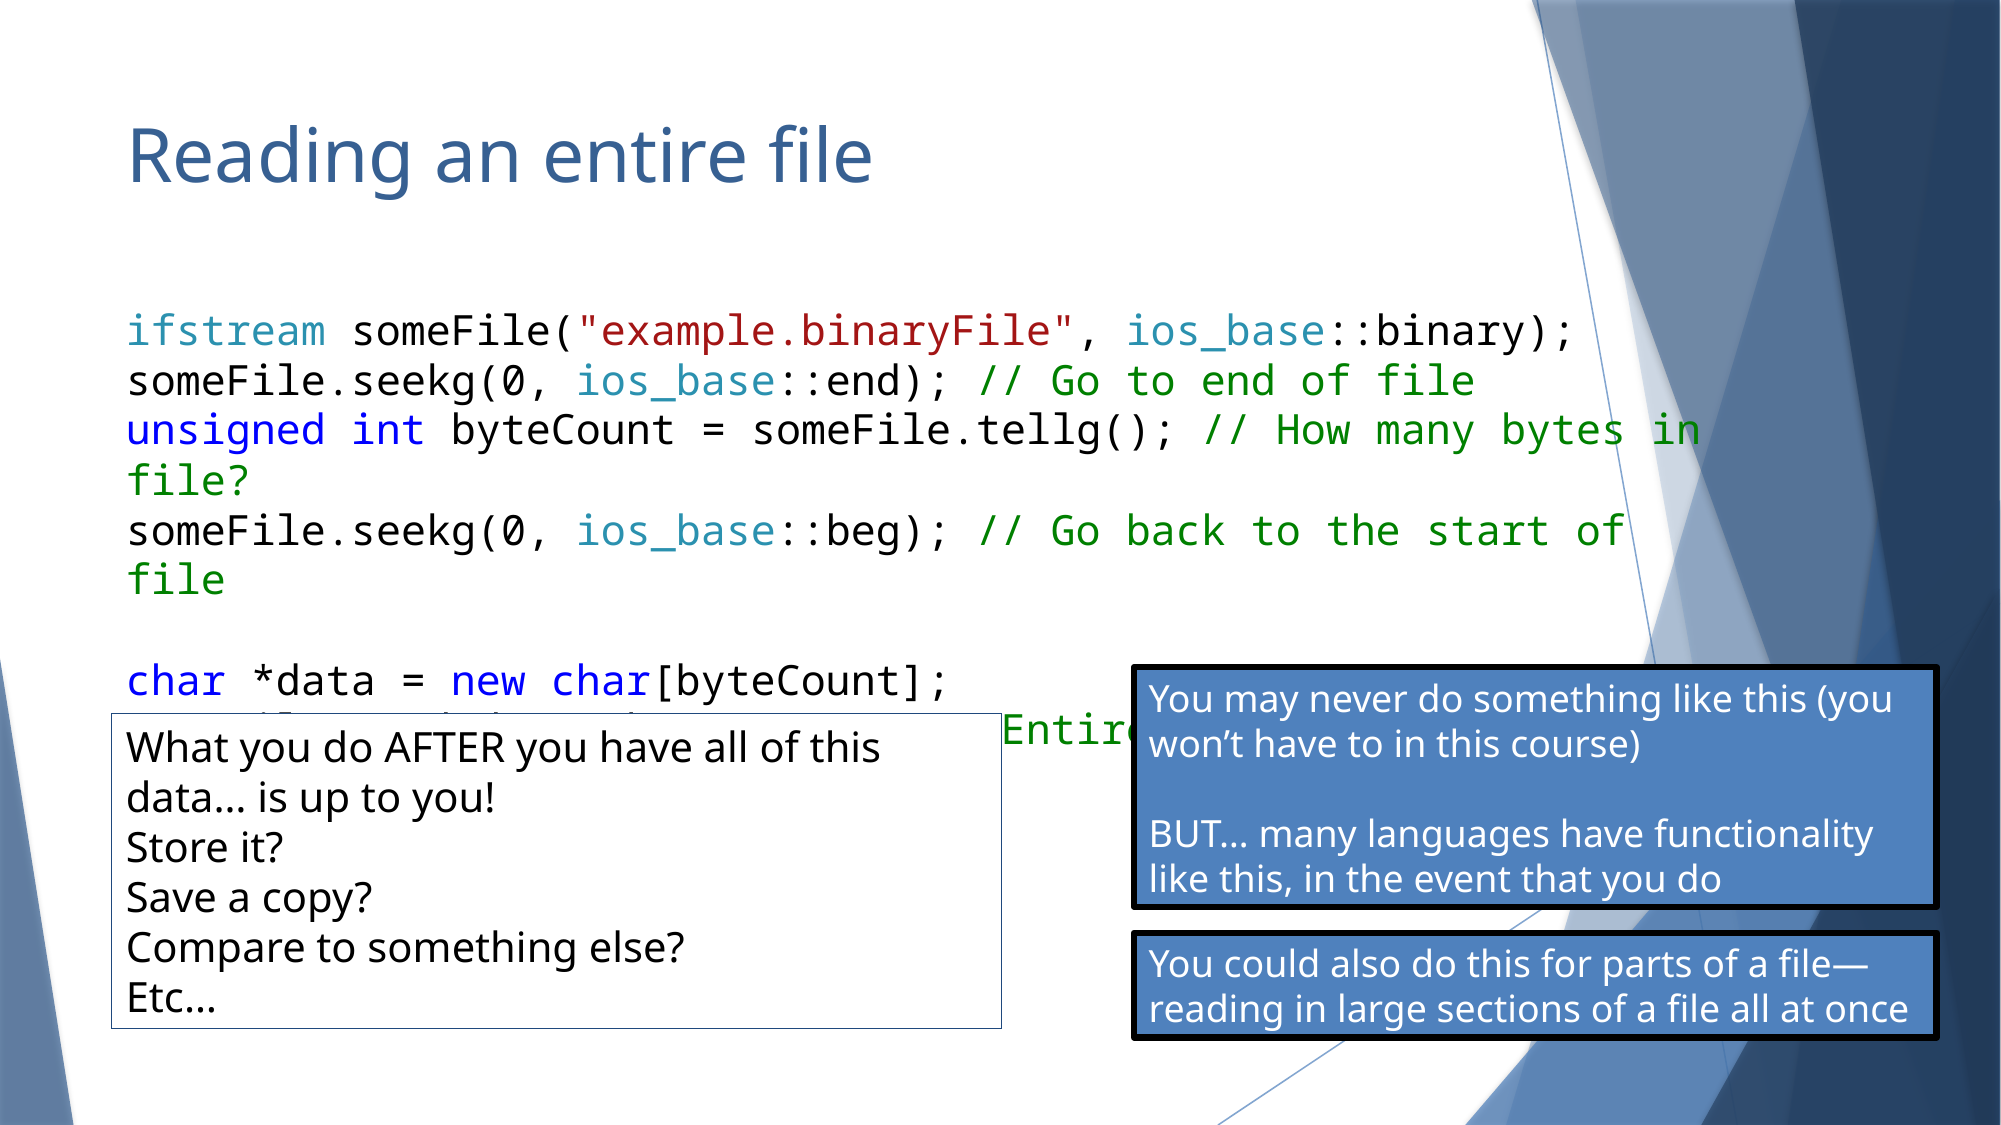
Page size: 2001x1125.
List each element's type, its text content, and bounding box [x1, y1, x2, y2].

text_box What you do AFTER you have all of this data… is up to you! Store it? Save a copy? Compare to something else? Etc… [111, 713, 1002, 1029]
text_box You could also do this for parts of a file—reading in large sections of a file all at once [1134, 932, 1937, 1038]
text_box You may never do something like this (you won’t have to in this course) BUT… many languages have functionality like this, in the event that you do [1134, 667, 1937, 907]
text_box ifstream someFile("example.binaryFile", ios_base::binary); someFile.seekg(0, ios_base::end); // Go to end of file unsigned int byteCount = someFile.tellg(); // How many bytes in file? someFile.seekg(0, ios_base::beg); // Go back to the start of file char *data = new char[byteCount]; someFile.read(data, byteCount); // Entire file, stored in memory! [111, 295, 1724, 811]
title Reading an entire file [111, 99, 1522, 209]
